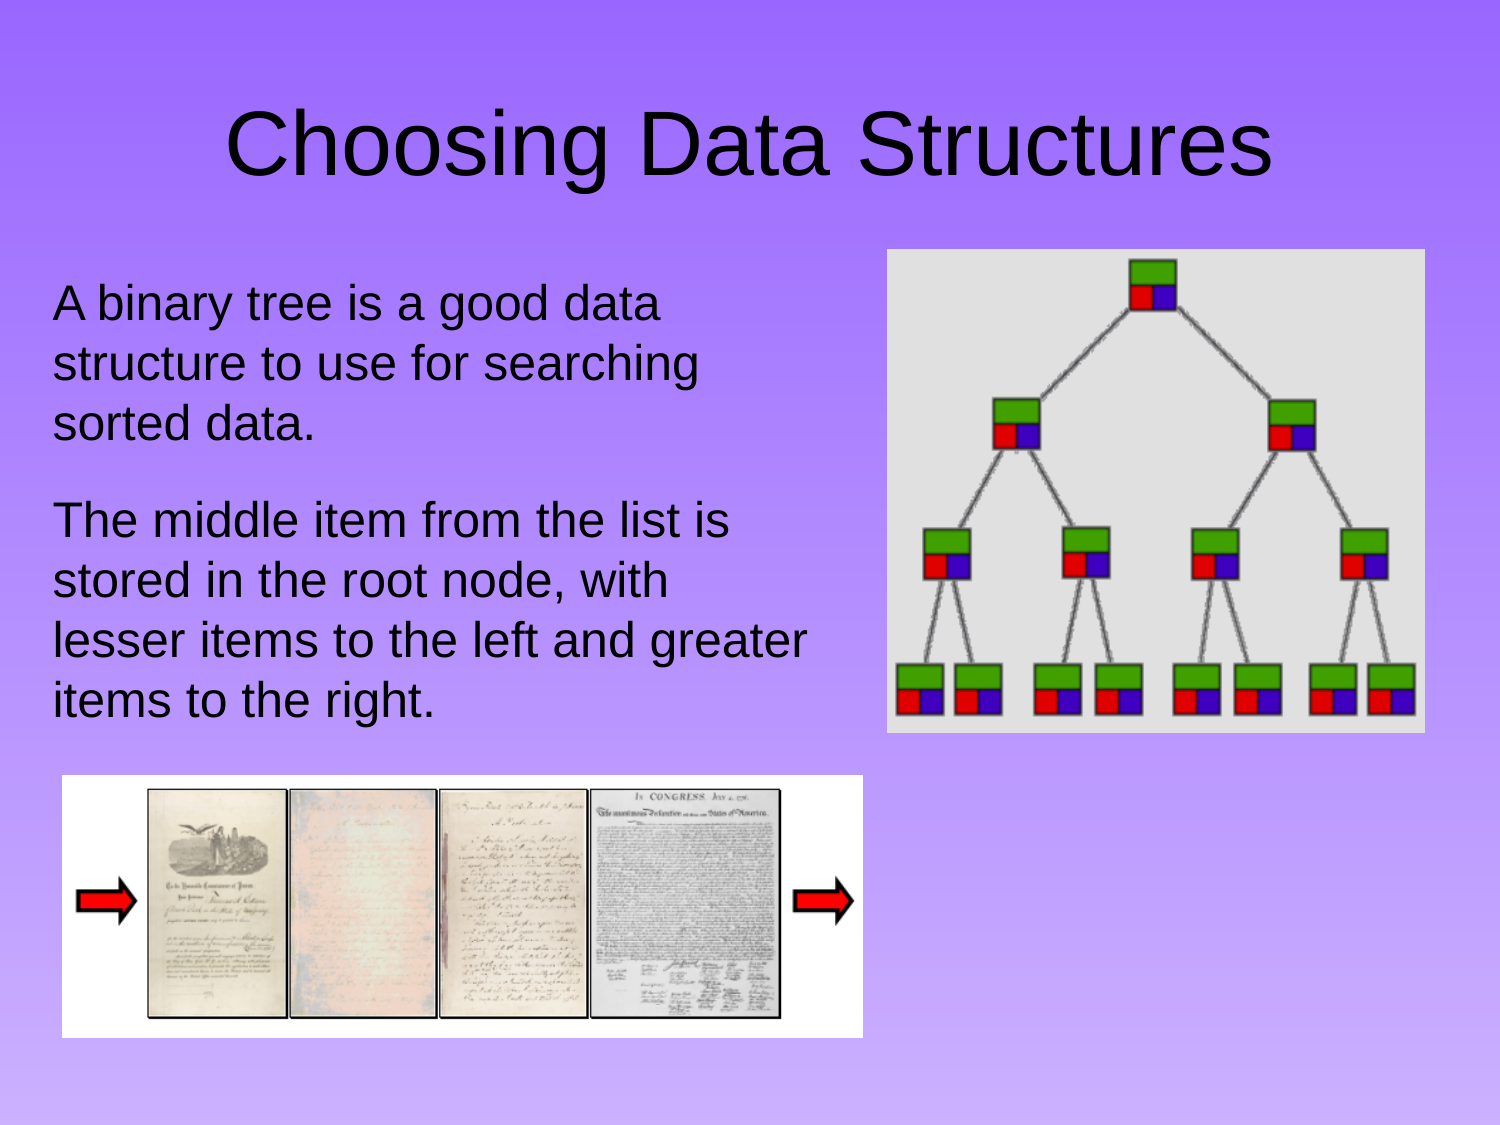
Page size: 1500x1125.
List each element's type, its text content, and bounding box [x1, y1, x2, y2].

title Choosing Data Structures [75, 45, 1425, 233]
picture [887, 249, 1425, 733]
picture [62, 775, 863, 1038]
list A binary tree is a good data structure to use for searching sorted data. The middle item from the list is stored in the root node, with lesser items to the left and greater items to the right. [37, 262, 825, 1075]
